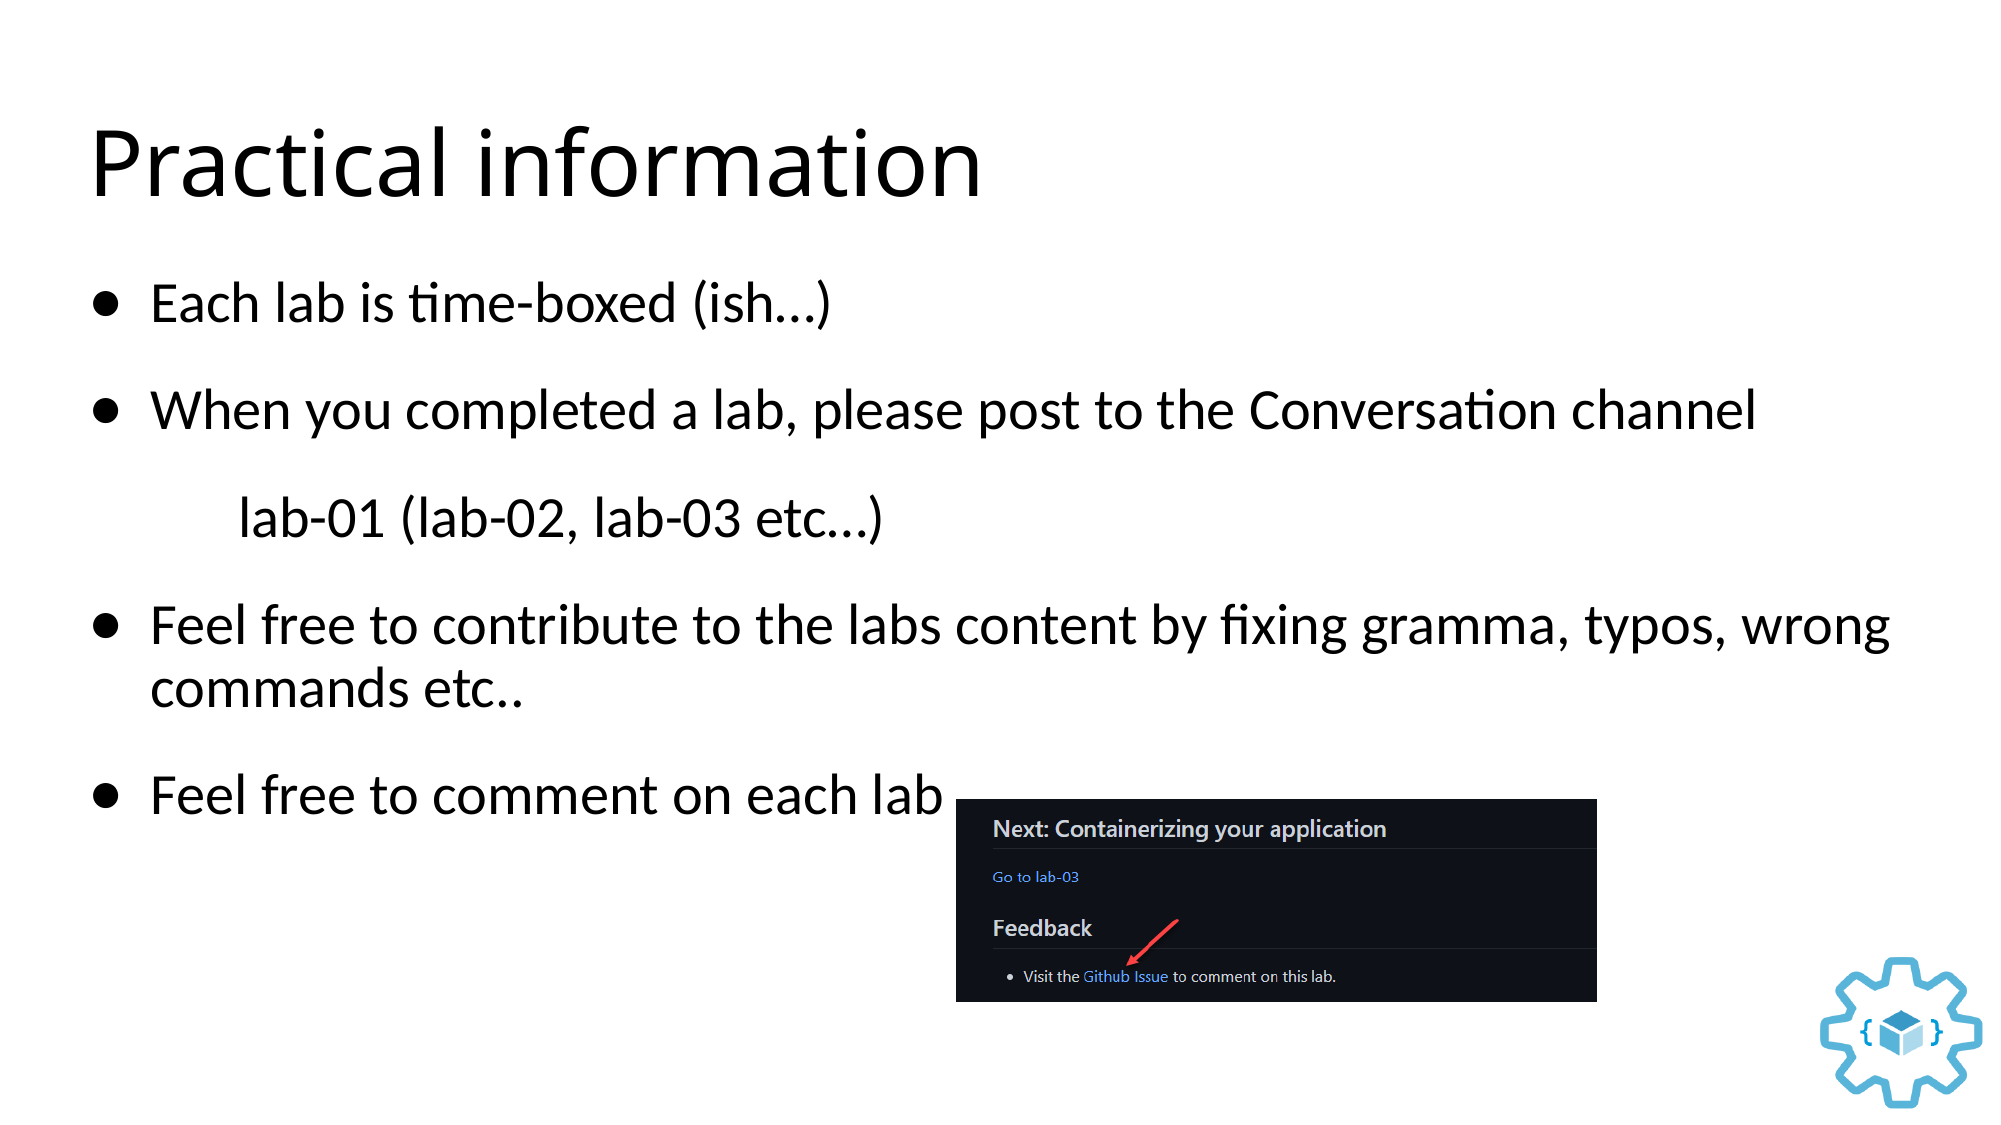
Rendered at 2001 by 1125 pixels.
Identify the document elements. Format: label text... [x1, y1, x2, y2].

picture [956, 799, 1597, 1002]
title Practical information [68, 97, 1932, 223]
picture [1802, 940, 2000, 1125]
list Each lab is time-boxed (ish…) When you completed a lab, please post to the Conversation channel lab-01 (lab-02, lab-03 etc…) Feel free to contribute to the labs content by fixing gramma, typos, wrong commands etc.. Feel free to comment on each lab [68, 252, 1932, 1000]
